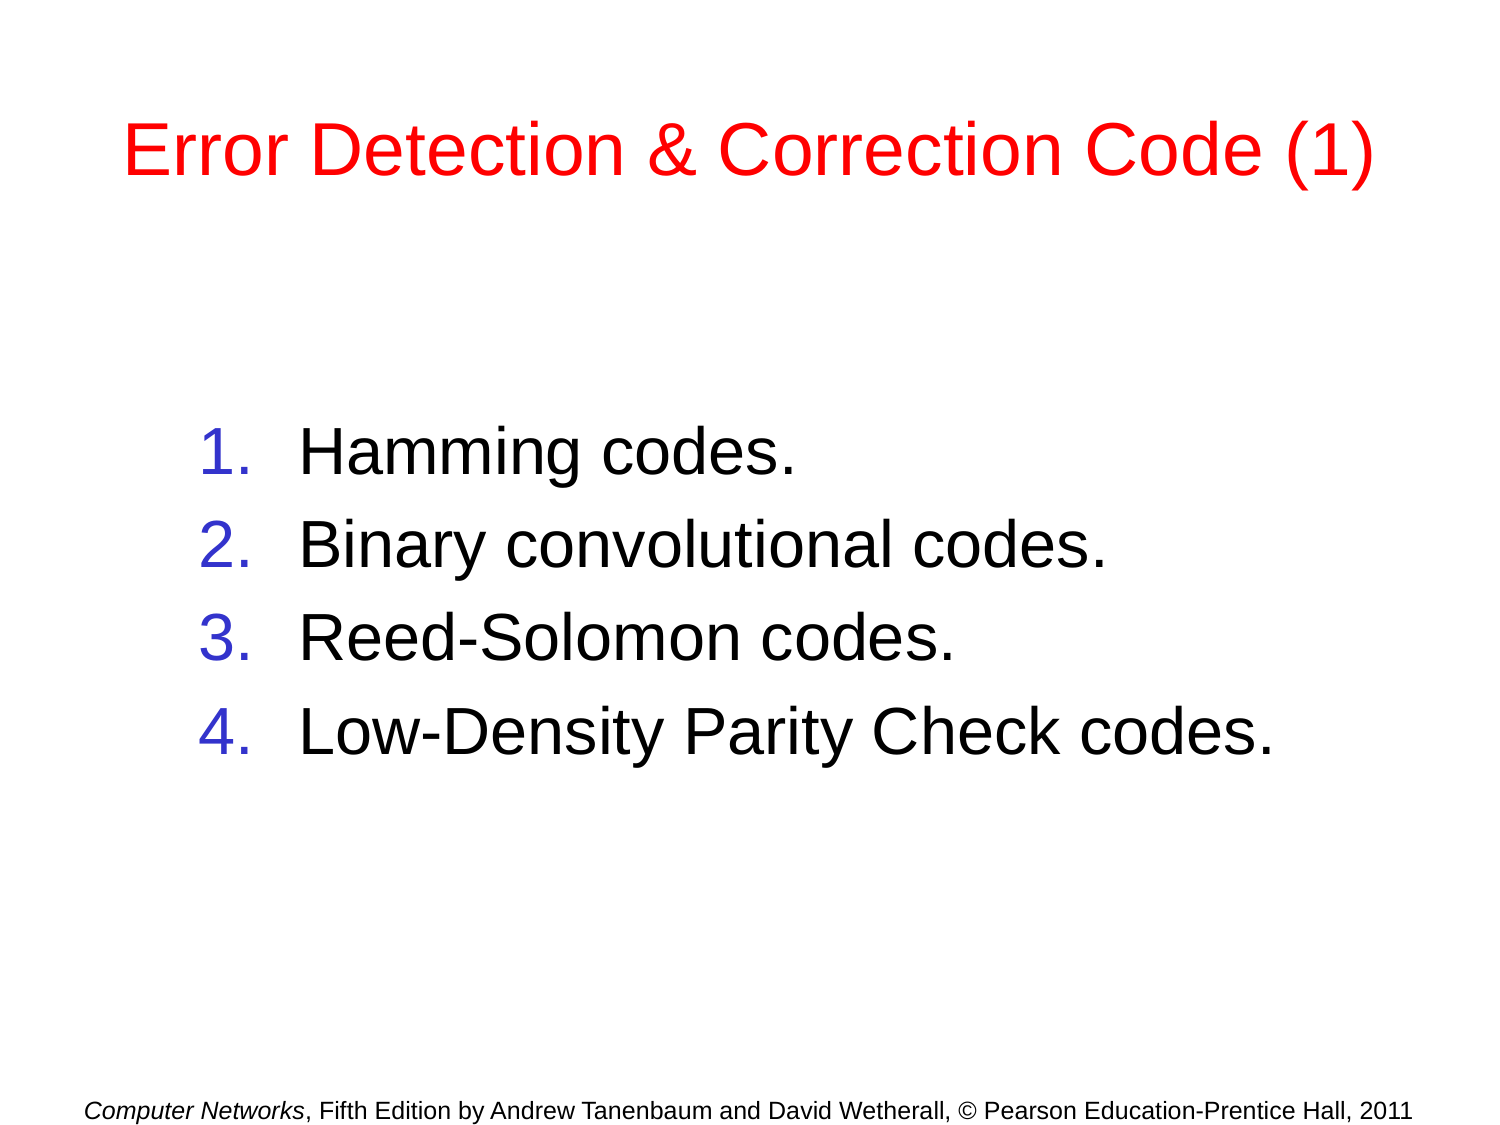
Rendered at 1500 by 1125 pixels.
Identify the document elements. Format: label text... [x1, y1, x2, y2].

list Hamming codes. Binary convolutional codes. Reed-Solomon codes. Low-Density Parity Check codes. [183, 399, 1500, 1075]
title Error Detection & Correction Code (1) [0, 51, 1500, 239]
